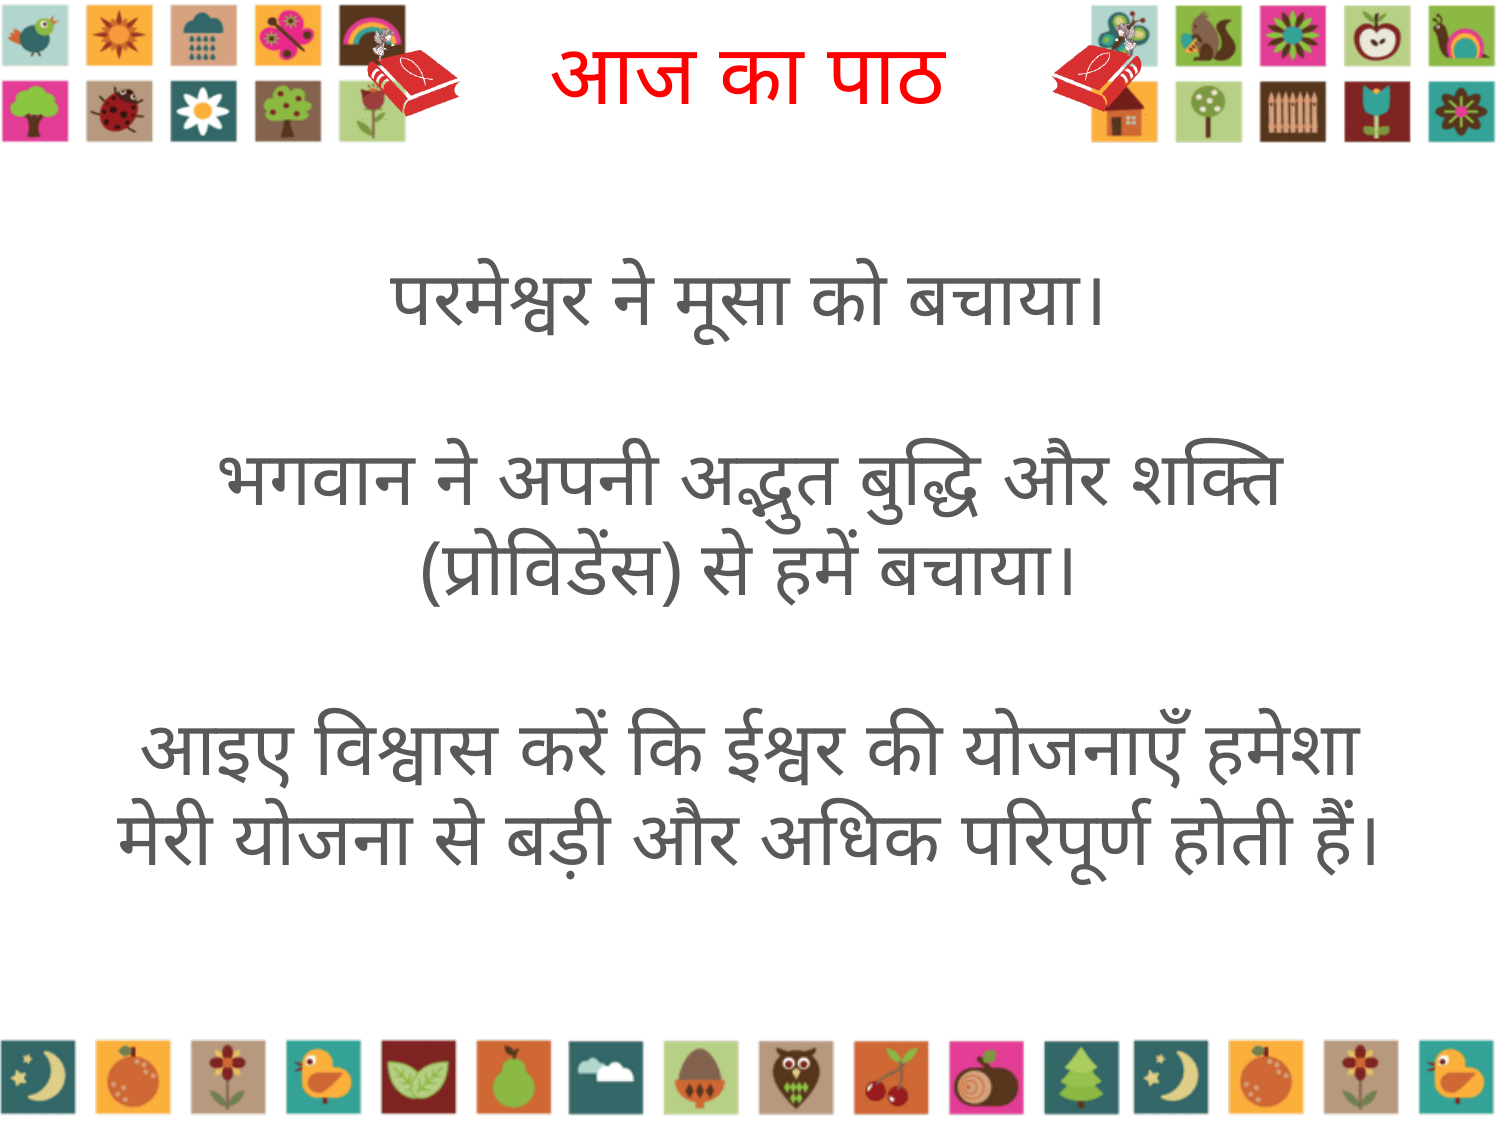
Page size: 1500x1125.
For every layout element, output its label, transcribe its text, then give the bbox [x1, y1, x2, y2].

text_box परमेश्वर ने मूसा को बचाया। भगवान ने अपनी अद्भुत बुद्धि और शक्ति (प्रोविडेंस) से हमें बचाया। आइए विश्वास करें कि ईश्वर की योजनाएँ हमेशा मेरी योजना से बड़ी और अधिक परिपूर्ण होती हैं। [76, 243, 1424, 889]
picture [0, 3, 492, 150]
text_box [0, 1028, 1500, 1118]
text_box आज का पाठ [425, 13, 1078, 129]
picture [1020, 3, 1500, 150]
